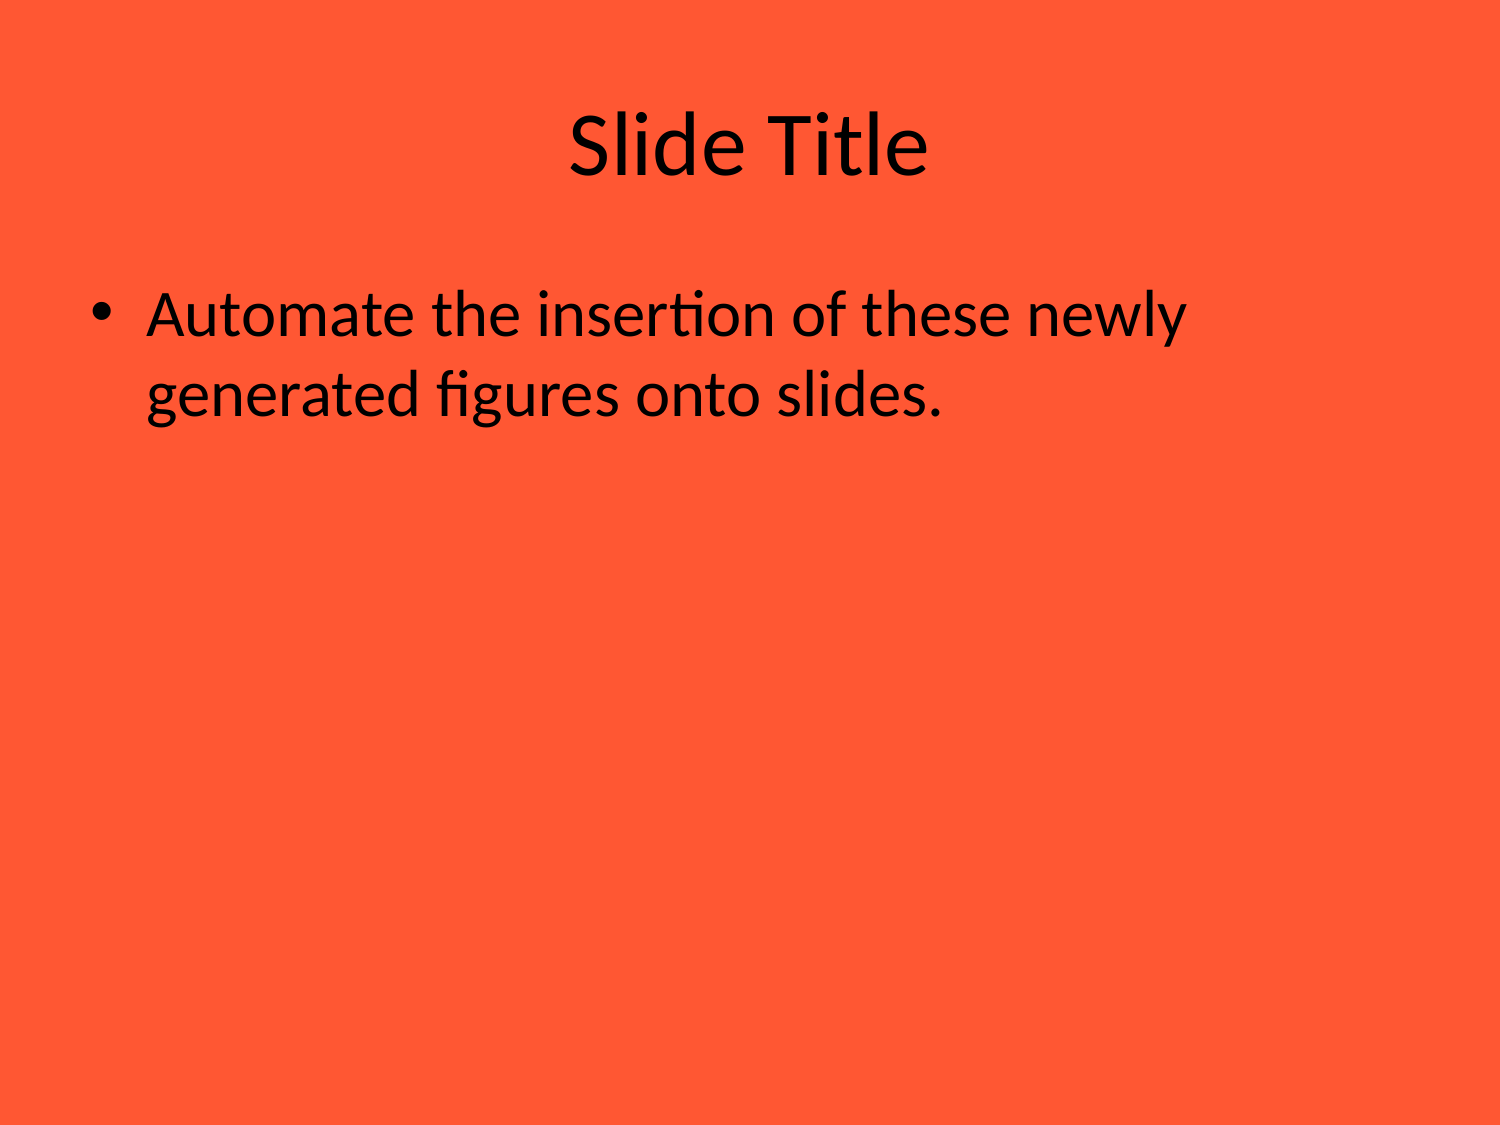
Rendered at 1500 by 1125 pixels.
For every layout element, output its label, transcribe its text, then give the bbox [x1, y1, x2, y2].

title Slide Title [75, 45, 1425, 233]
list Automate the insertion of these newly generated figures onto slides. [75, 262, 1425, 1005]
